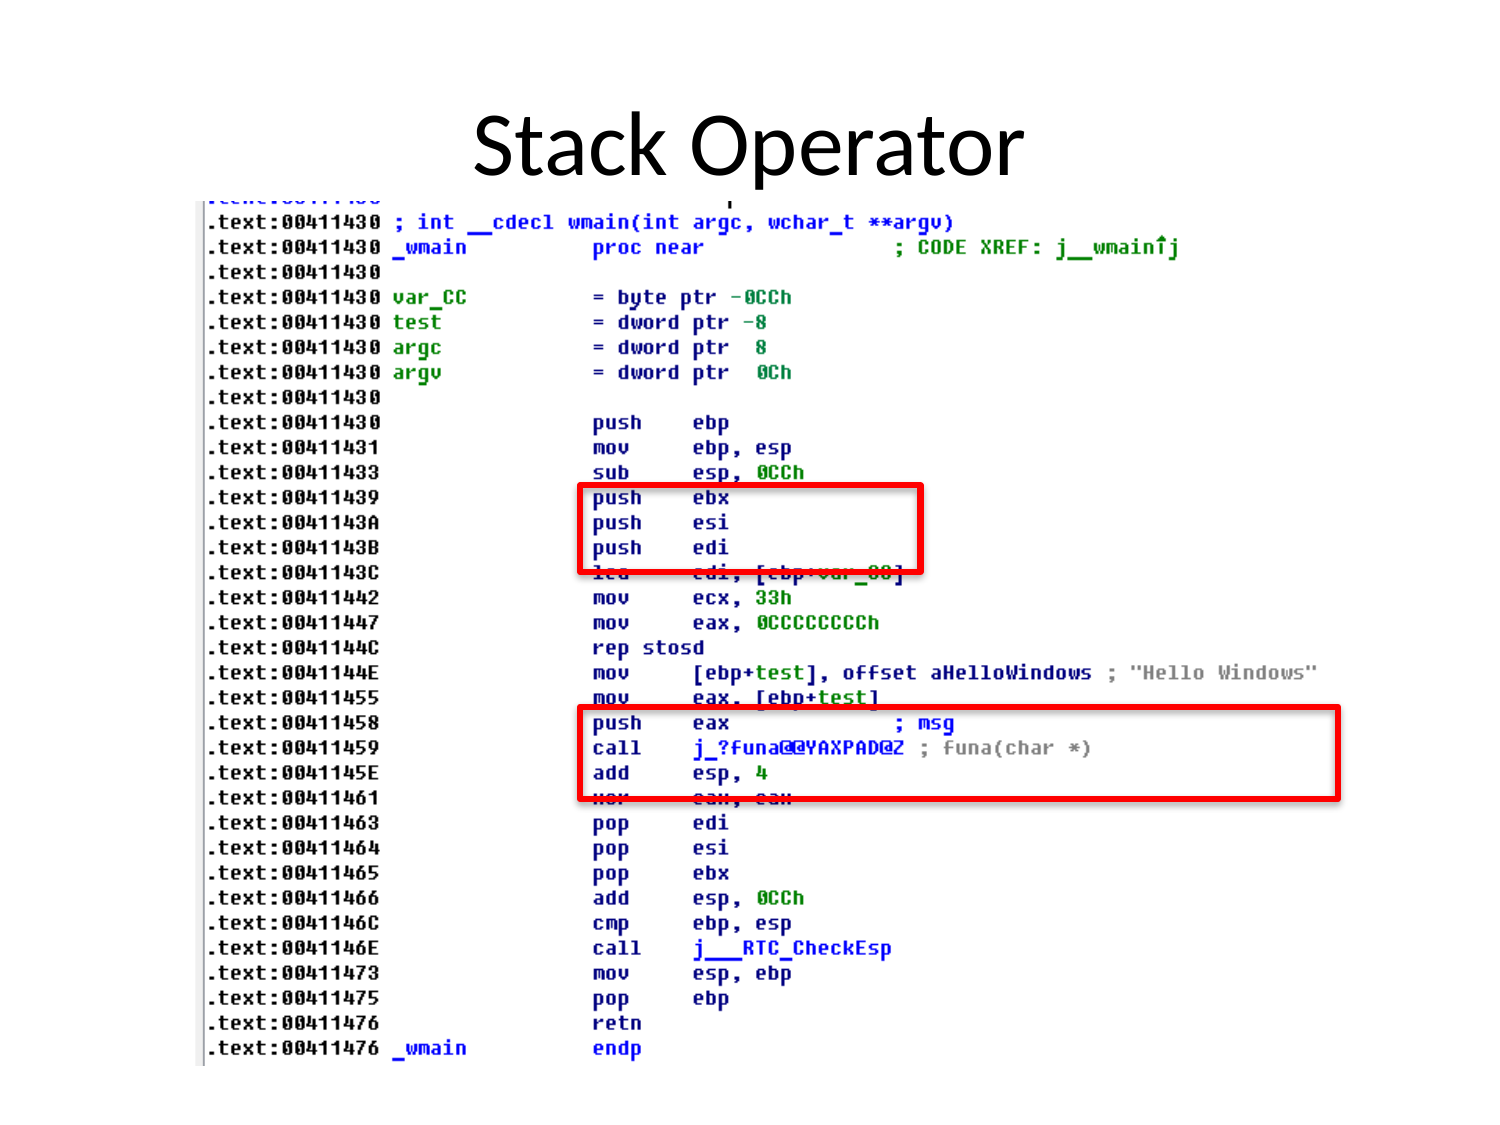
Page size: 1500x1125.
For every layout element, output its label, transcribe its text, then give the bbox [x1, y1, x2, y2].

title Stack Operator [75, 45, 1425, 233]
picture [193, 201, 1339, 1066]
